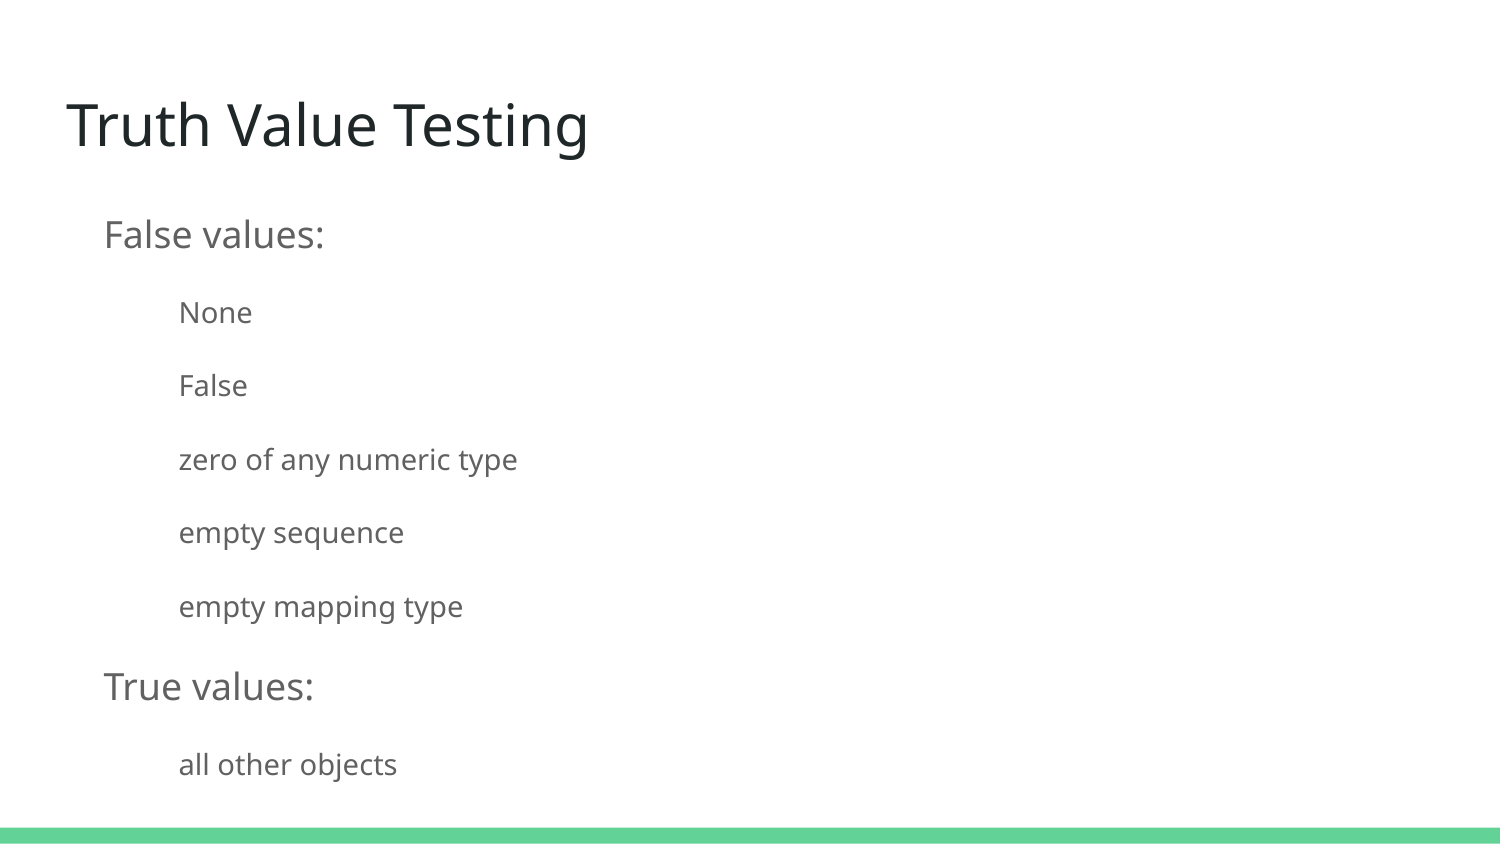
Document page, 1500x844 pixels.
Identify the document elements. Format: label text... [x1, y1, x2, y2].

title Truth Value Testing [51, 72, 1449, 167]
list False values: None False zero of any numeric type empty sequence empty mapping type True values: all other objects [51, 189, 1449, 750]
